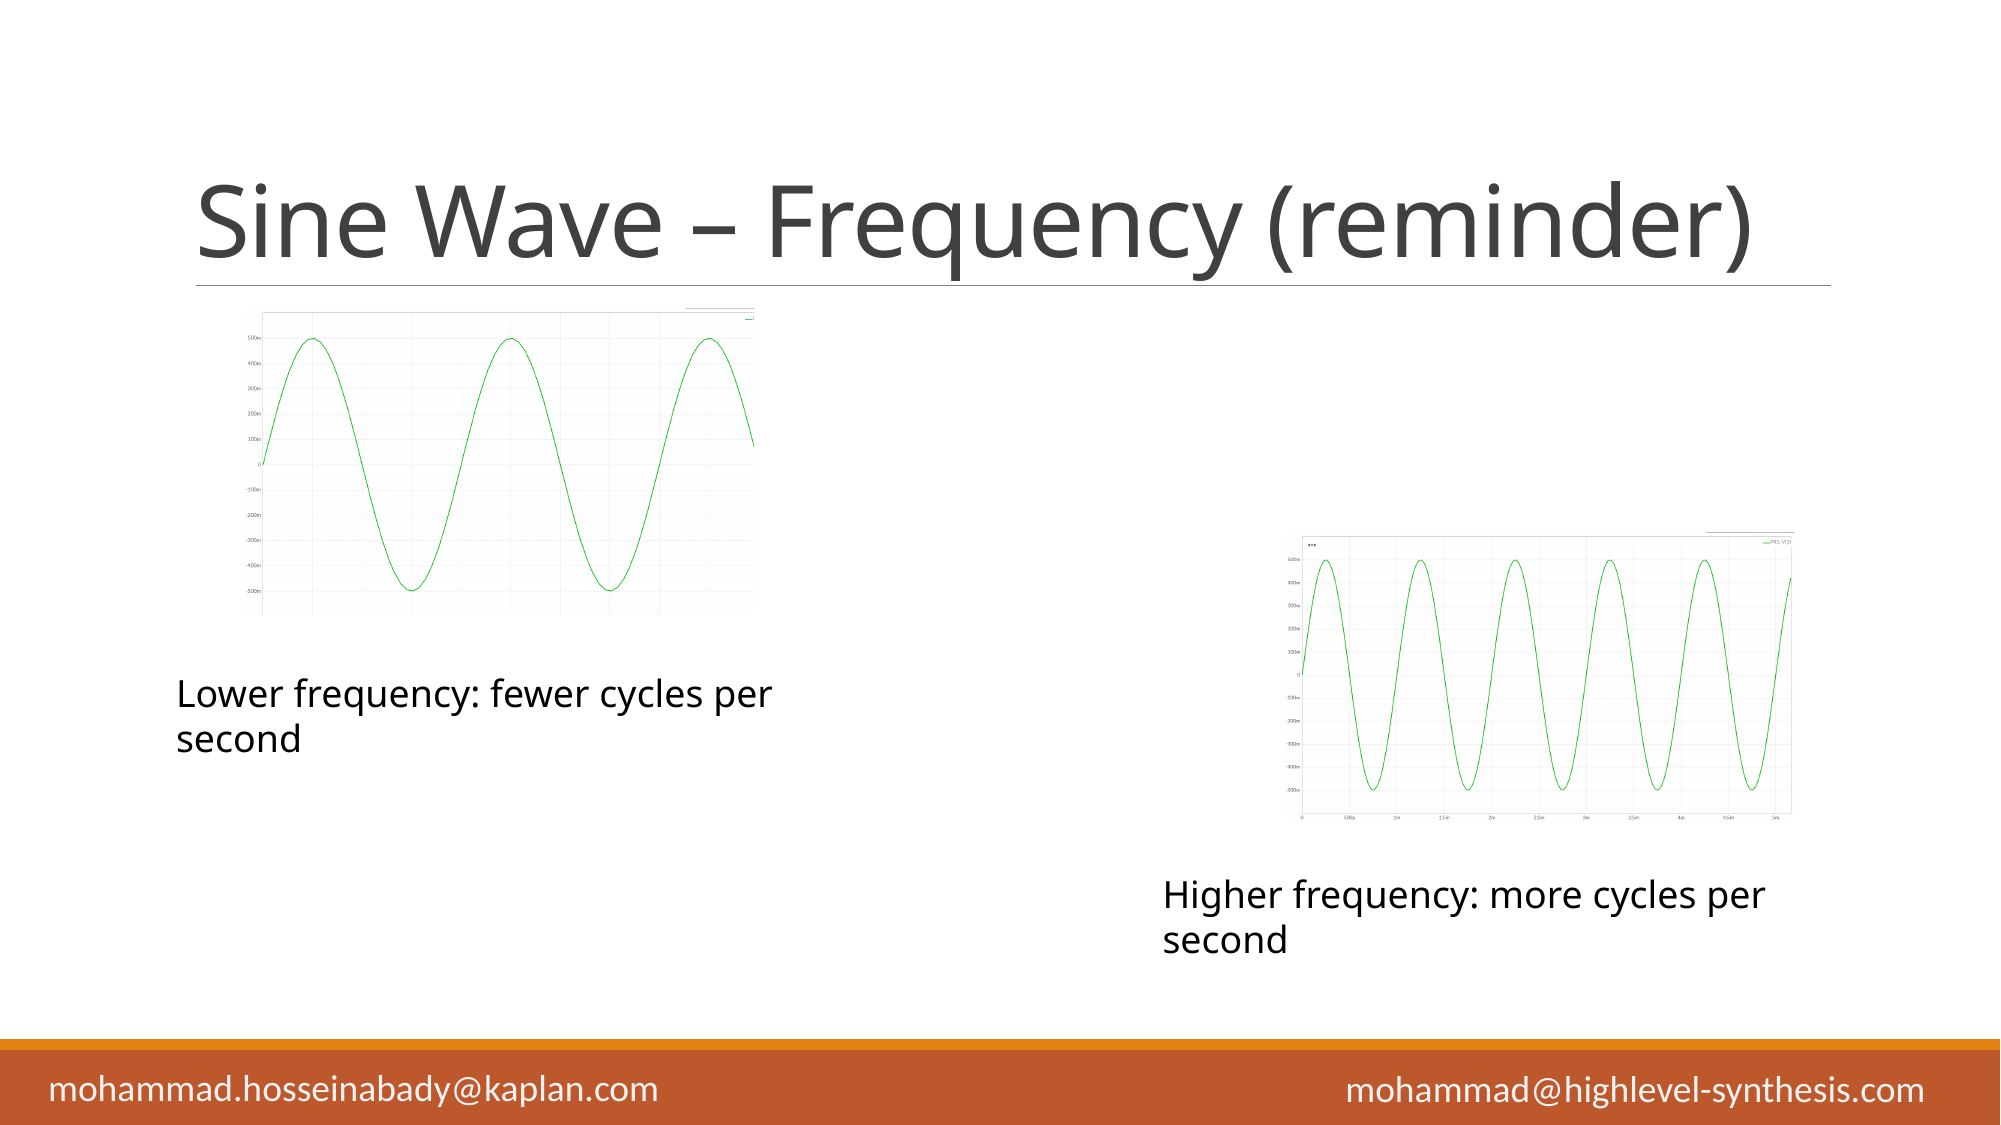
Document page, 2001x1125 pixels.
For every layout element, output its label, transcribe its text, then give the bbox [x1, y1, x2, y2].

text_box Higher frequency: more cycles per second [1147, 863, 1839, 969]
picture [1282, 532, 1795, 823]
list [243, 308, 755, 616]
title Sine Wave – Frequency (reminder) [180, 47, 1830, 285]
text_box Lower frequency: fewer cycles per second [161, 662, 871, 768]
